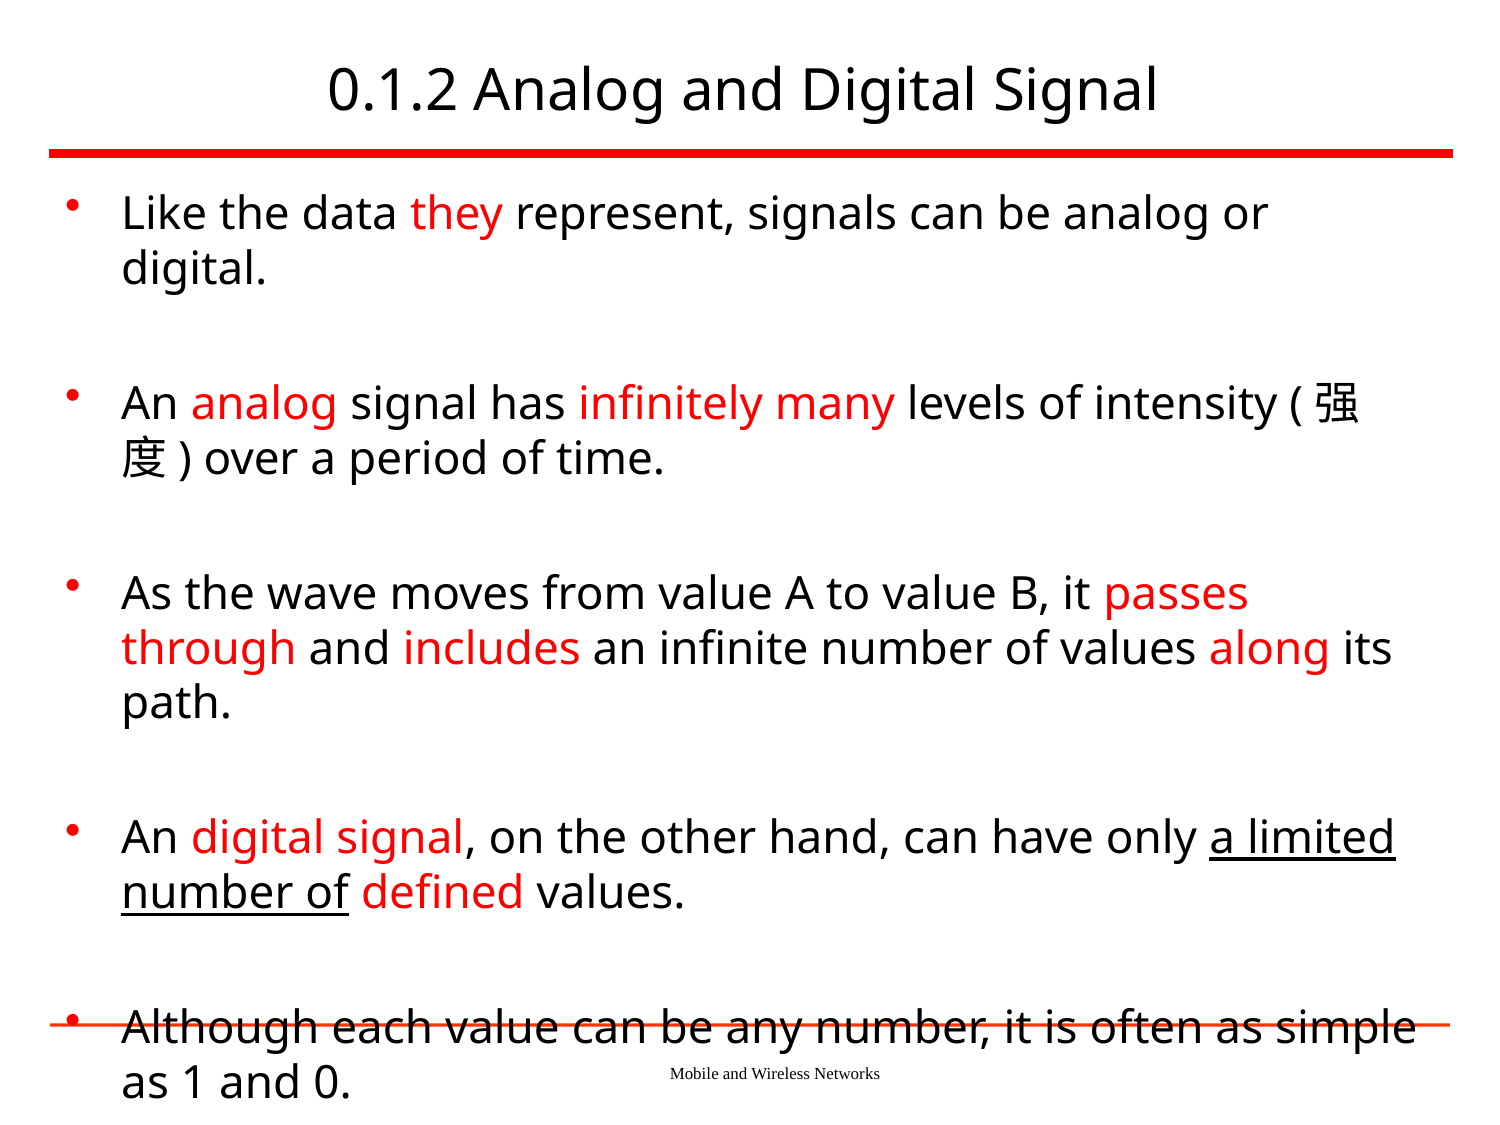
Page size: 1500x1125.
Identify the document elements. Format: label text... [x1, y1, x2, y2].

footer Mobile and Wireless Networks [512, 1037, 1038, 1089]
title 0.1.2 Analog and Digital Signal [49, 37, 1438, 138]
list Like the data they represent, signals can be analog or digital. An analog signal has infinitely many levels of intensity (强度) over a period of time. As the wave moves from value A to value B, it passes through and includes an infinite number of values along its path. An digital signal, on the other hand, can have only a limited number of defined values. Although each value can be any number, it is often as simple as 1 and 0. [49, 175, 1438, 1013]
